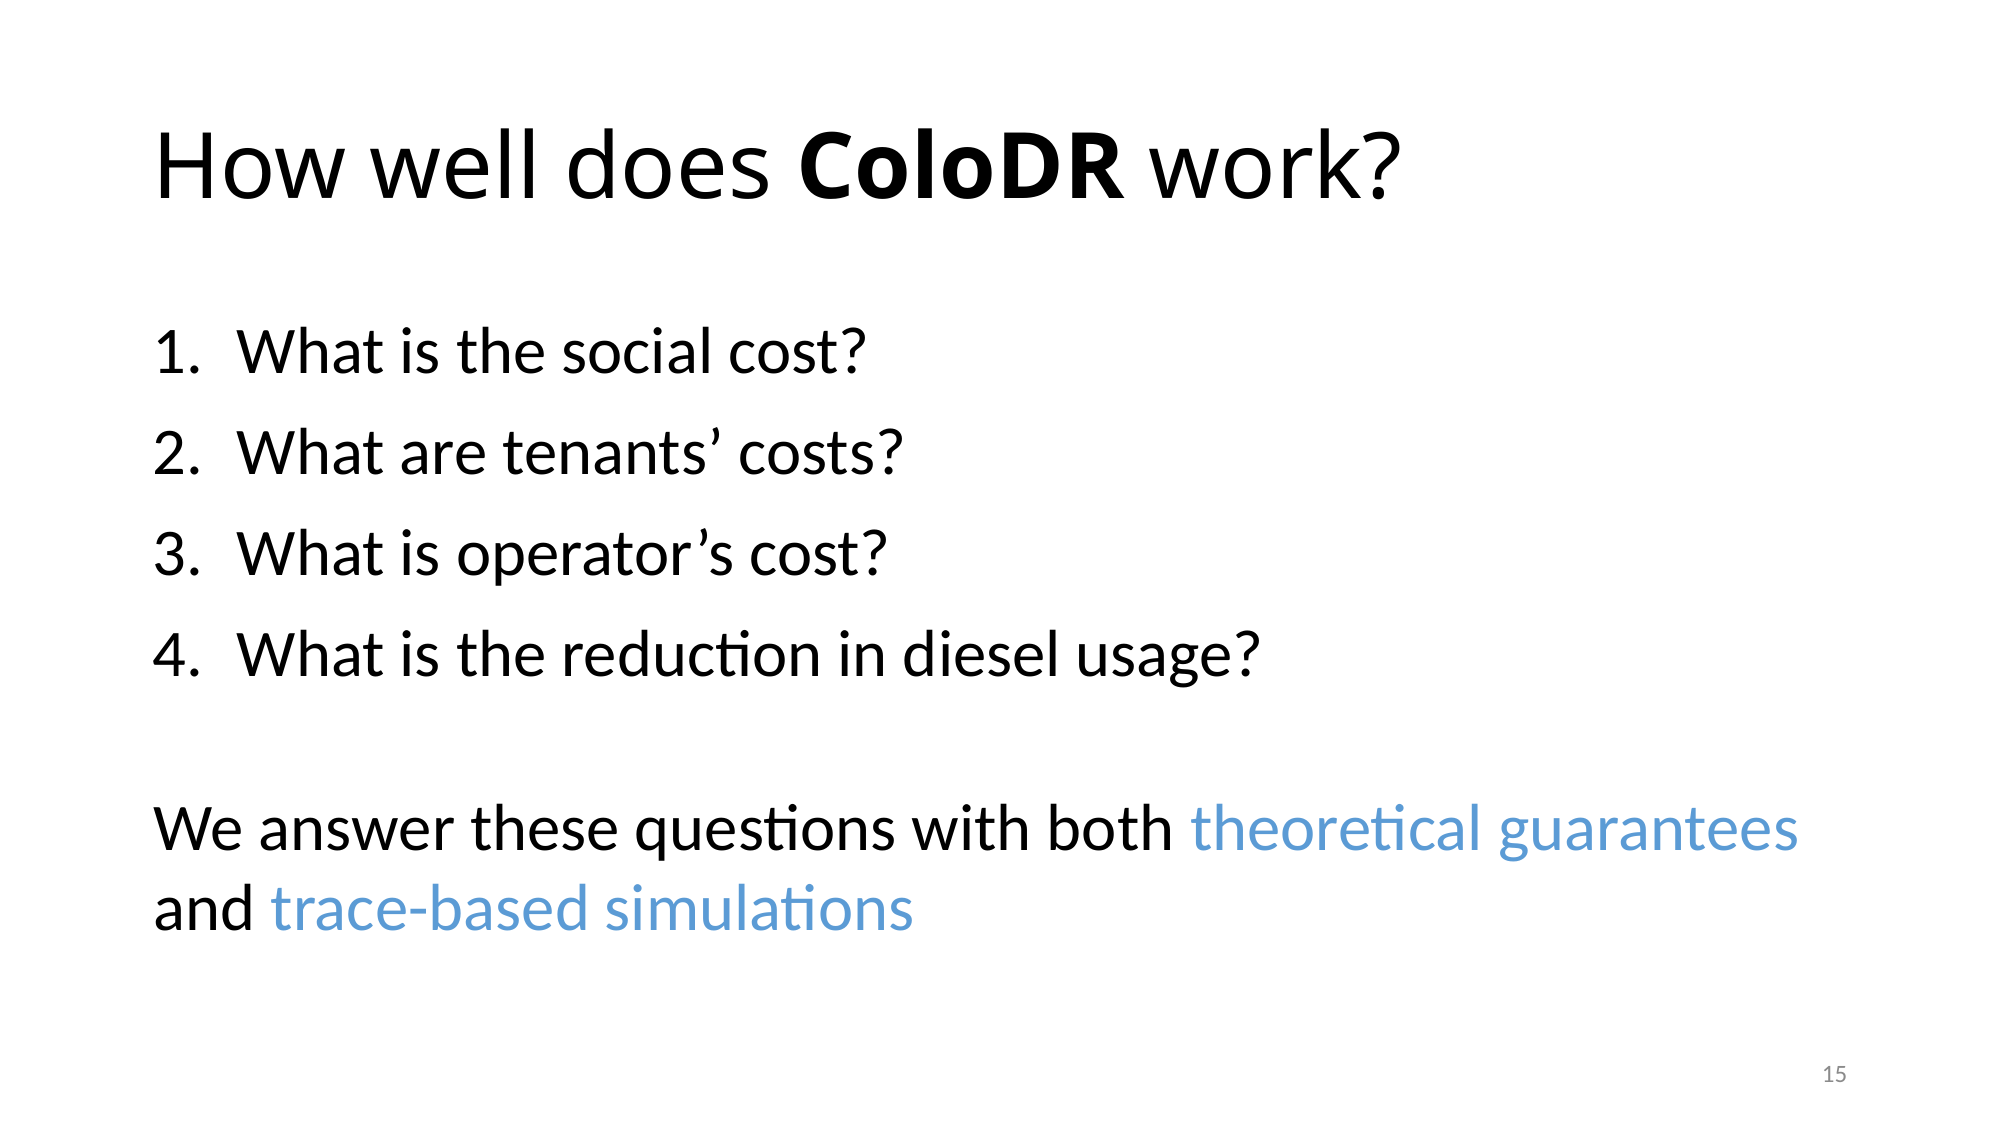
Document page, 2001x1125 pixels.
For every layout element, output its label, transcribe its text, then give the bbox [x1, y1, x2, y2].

text_box We answer these questions with both theoretical guarantees and trace-based simulations [139, 776, 1843, 952]
list What is the social cost? What are tenants’ costs? What is operator’s cost? What is the reduction in diesel usage? [137, 299, 1863, 1014]
slide_number 15 [1412, 1042, 1863, 1103]
title How well does ColoDR work? [137, 59, 1863, 278]
